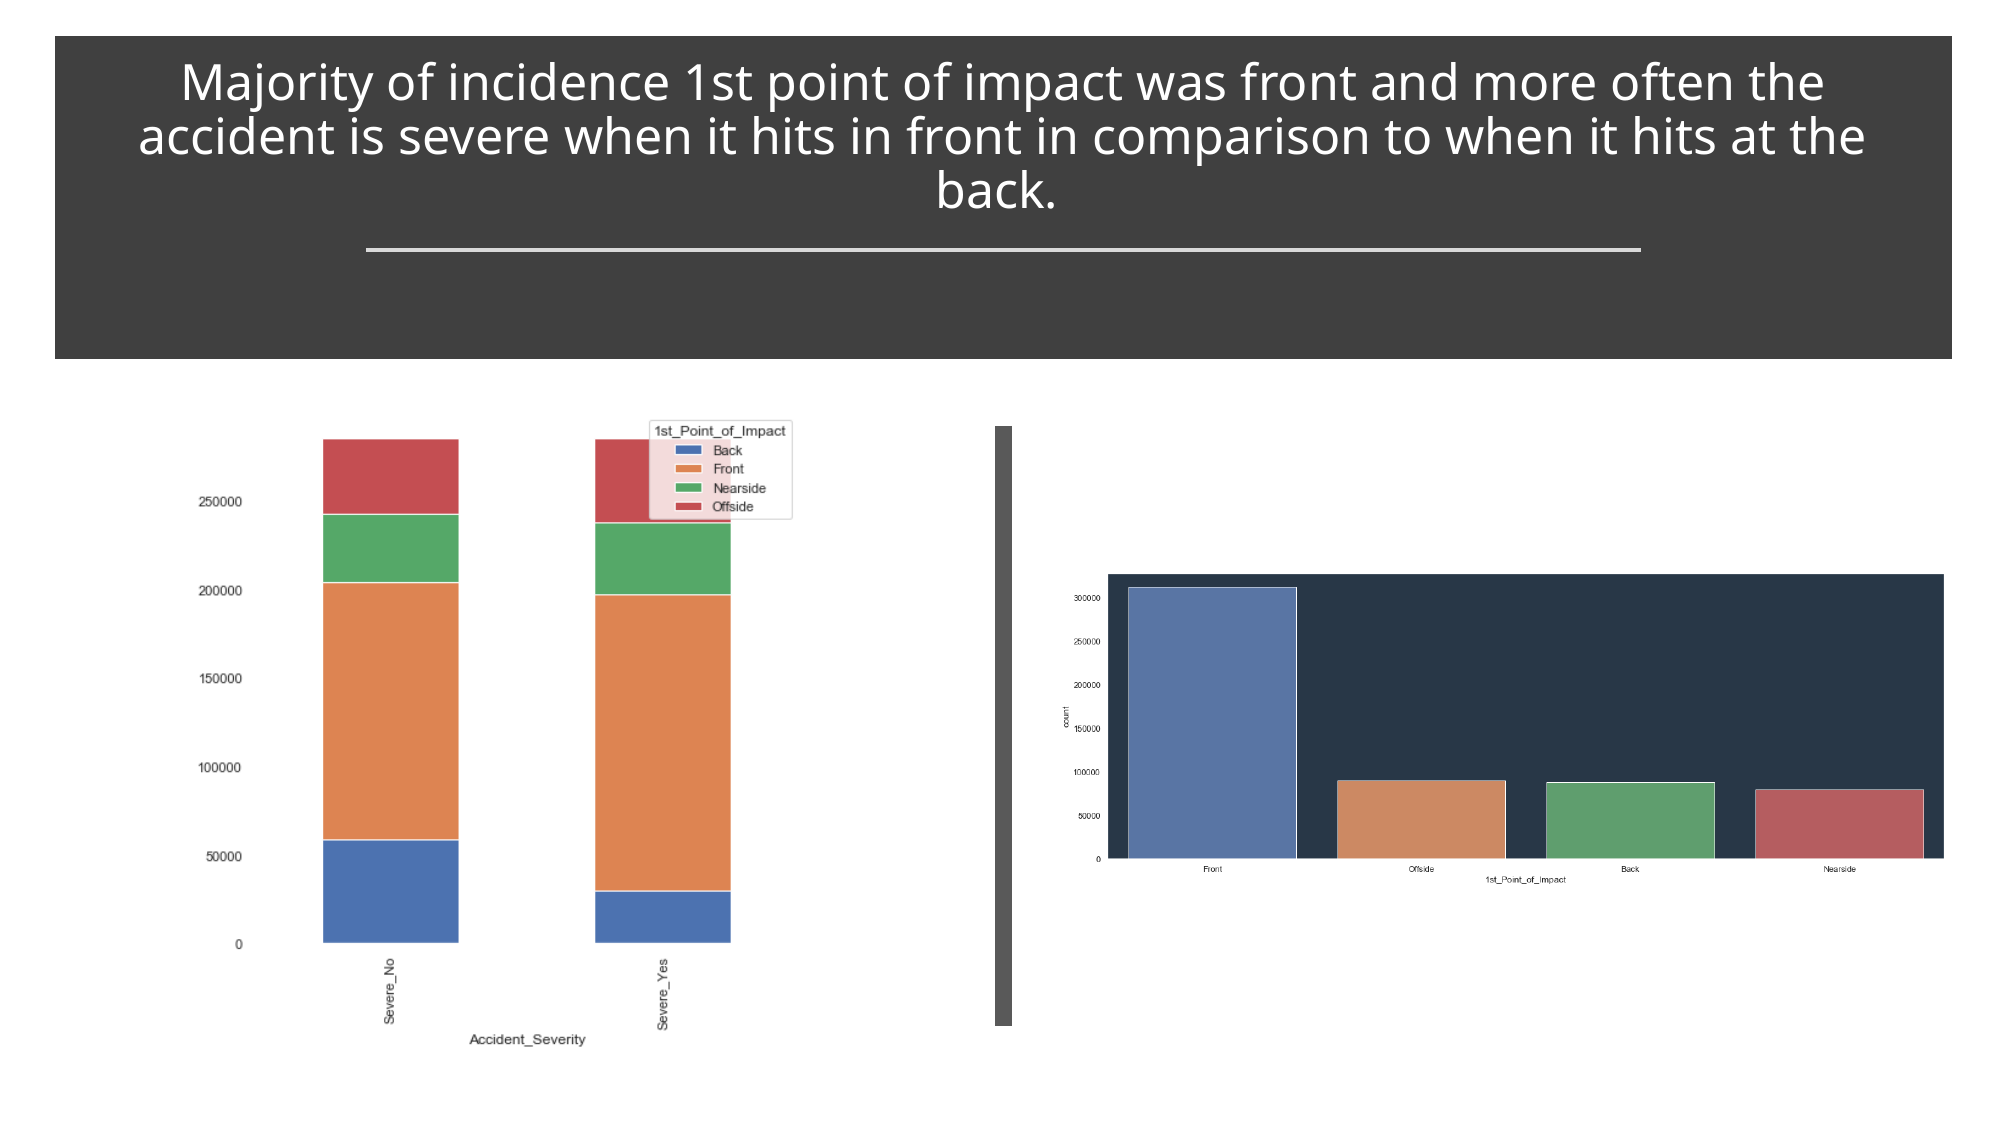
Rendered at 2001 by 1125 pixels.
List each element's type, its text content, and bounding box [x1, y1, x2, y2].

picture [1057, 563, 1953, 889]
title Majority of incidence 1st point of impact was front and more often the accident is severe when it hits in front in comparison to when it hits at the back. [89, 74, 1917, 228]
picture [189, 398, 815, 1054]
text_box [64, 45, 1942, 350]
